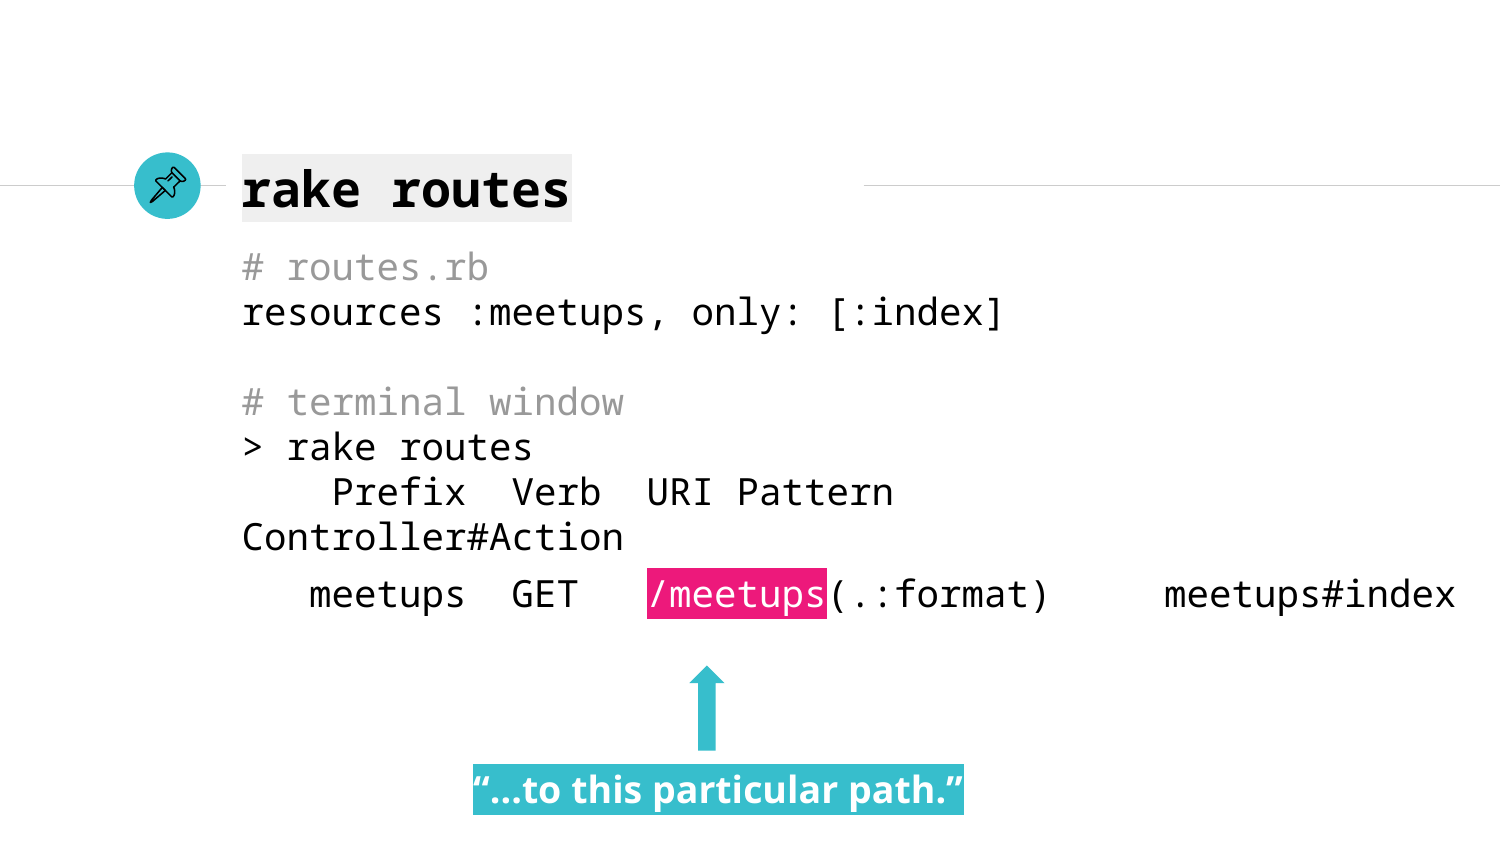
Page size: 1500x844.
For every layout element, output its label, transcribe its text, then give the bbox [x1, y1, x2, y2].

title rake routes [226, 151, 863, 223]
text_box “...to this particular path.” [344, 751, 1093, 844]
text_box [150, 166, 186, 203]
text_box [689, 665, 725, 751]
list # routes.rb resources :meetups, only: [:index] # terminal window > rake routes Prefix Verb URI Pattern Controller#Action meetups GET /meetups(.:format) meetups#index [226, 227, 1500, 739]
